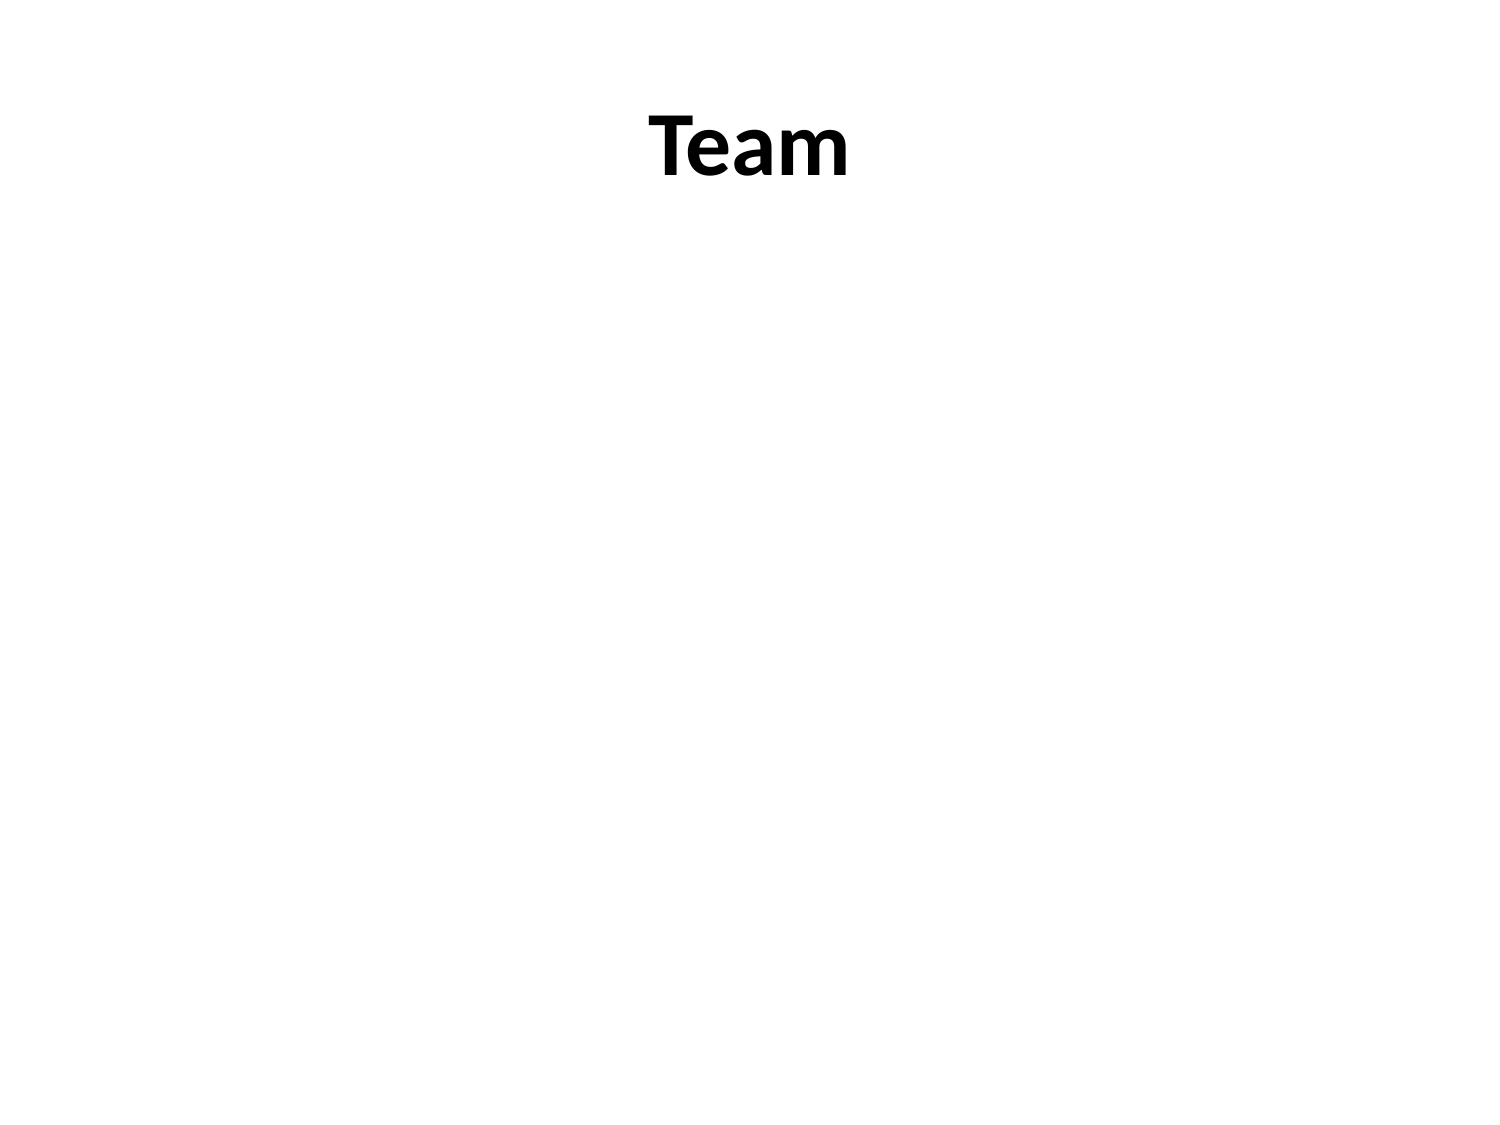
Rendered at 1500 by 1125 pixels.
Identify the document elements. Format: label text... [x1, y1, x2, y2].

title Team [75, 45, 1425, 233]
